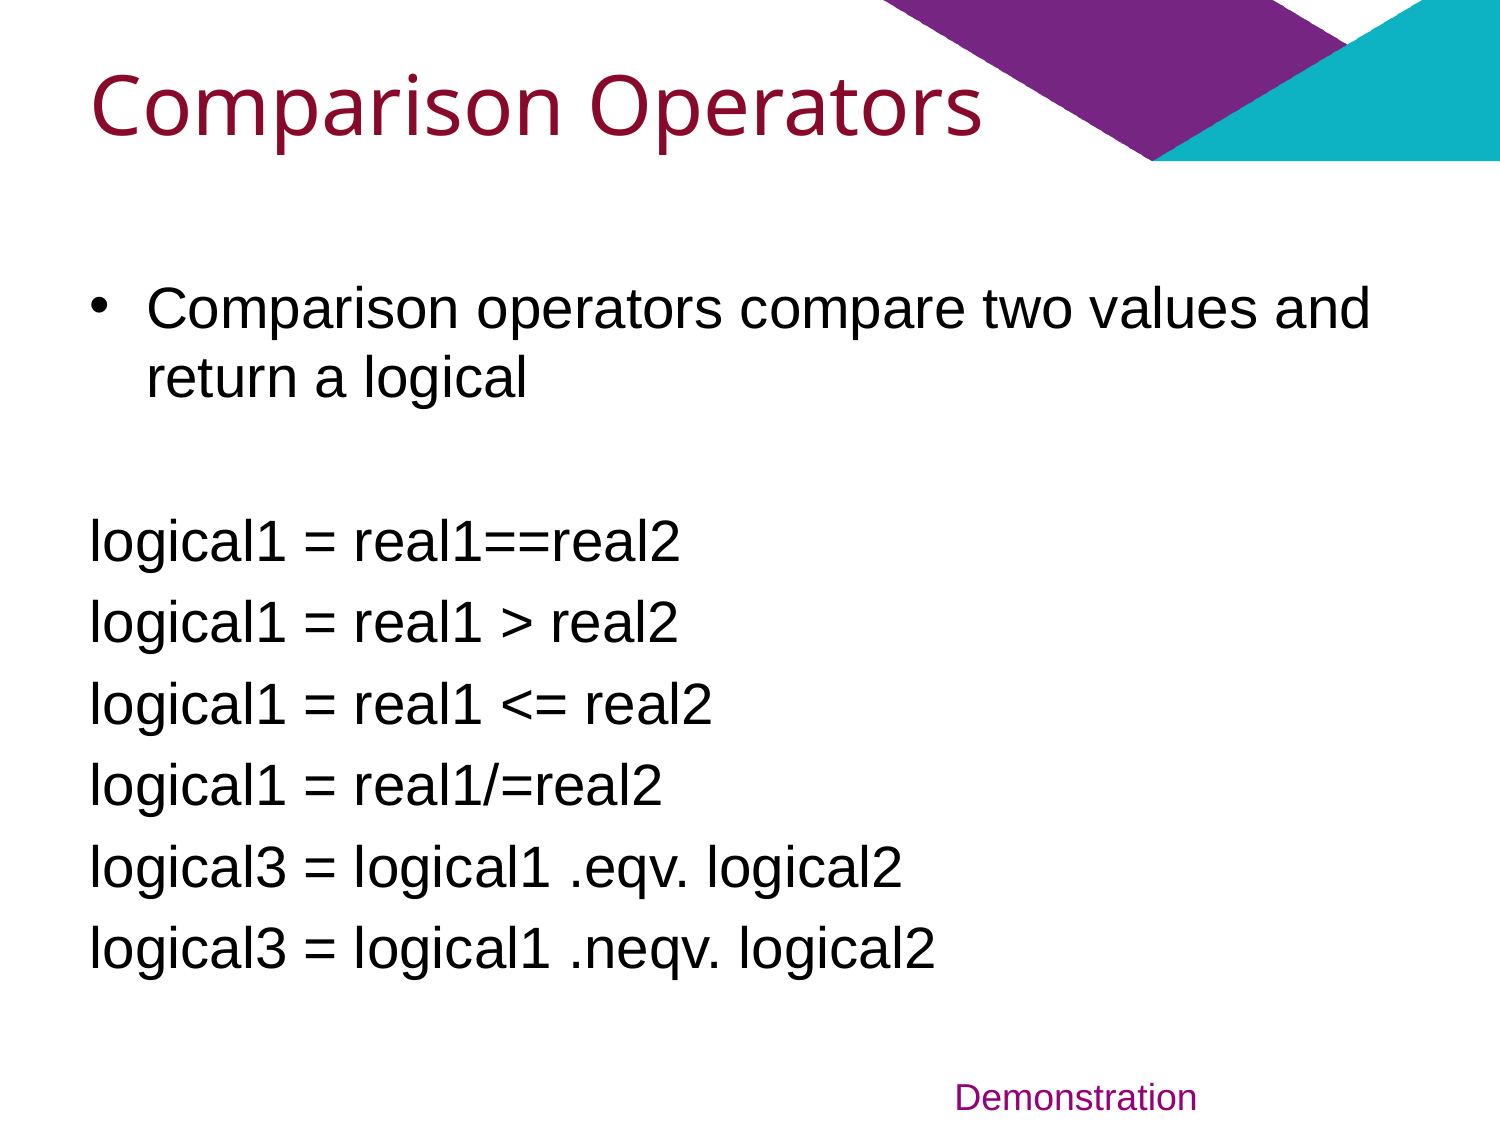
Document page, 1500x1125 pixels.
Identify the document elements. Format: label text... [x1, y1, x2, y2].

text_box Demonstration [939, 1065, 1230, 1125]
list Comparison operators compare two values and return a logical logical1 = real1==real2 logical1 = real1 > real2 logical1 = real1 <= real2 logical1 = real1/=real2 logical3 = logical1 .eqv. logical2 logical3 = logical1 .neqv. logical2 [75, 262, 1459, 1063]
picture [0, 0, 1500, 163]
title Comparison Operators [75, 45, 1425, 233]
